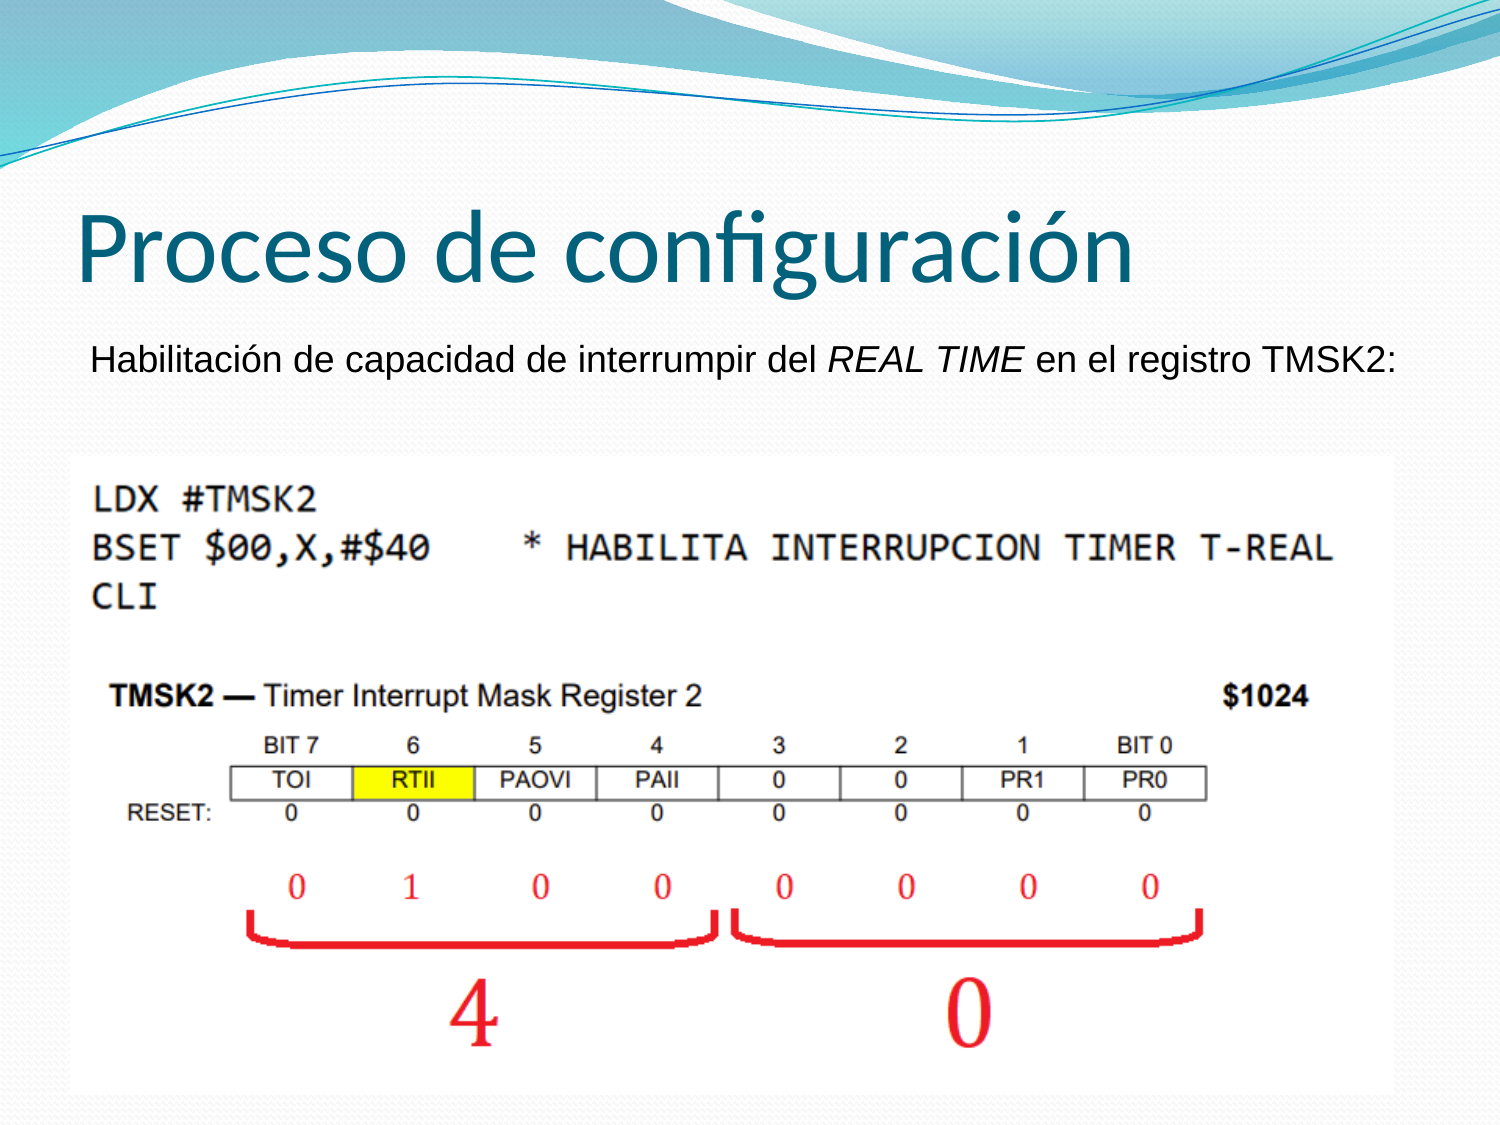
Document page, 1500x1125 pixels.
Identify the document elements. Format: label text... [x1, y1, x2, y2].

list Habilitación de capacidad de interrumpir del REAL TIME en el registro TMSK2: [75, 328, 1425, 434]
picture [70, 456, 1394, 1095]
title Proceso de configuración [75, 93, 1425, 303]
